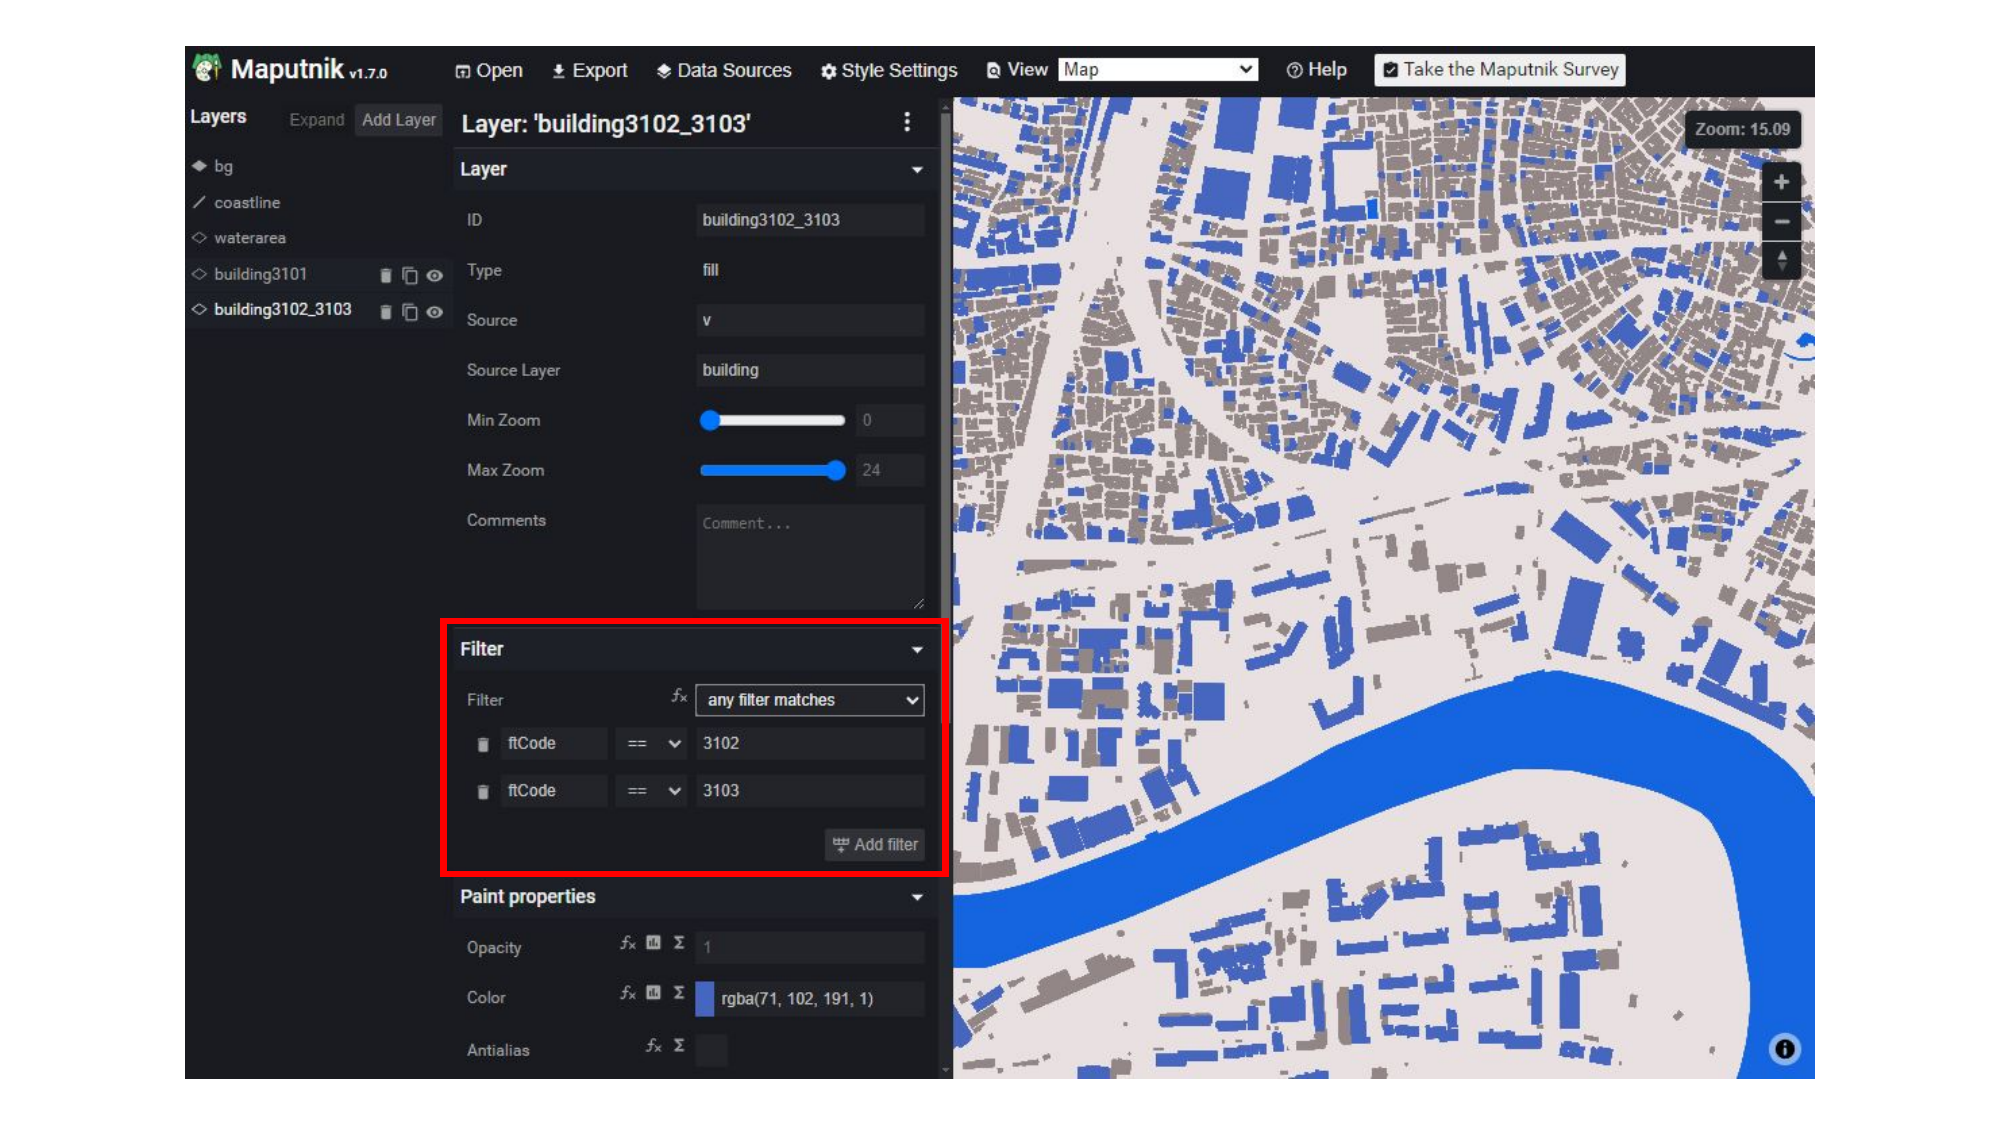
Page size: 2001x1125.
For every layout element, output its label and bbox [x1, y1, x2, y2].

text_box [185, 46, 1815, 1079]
